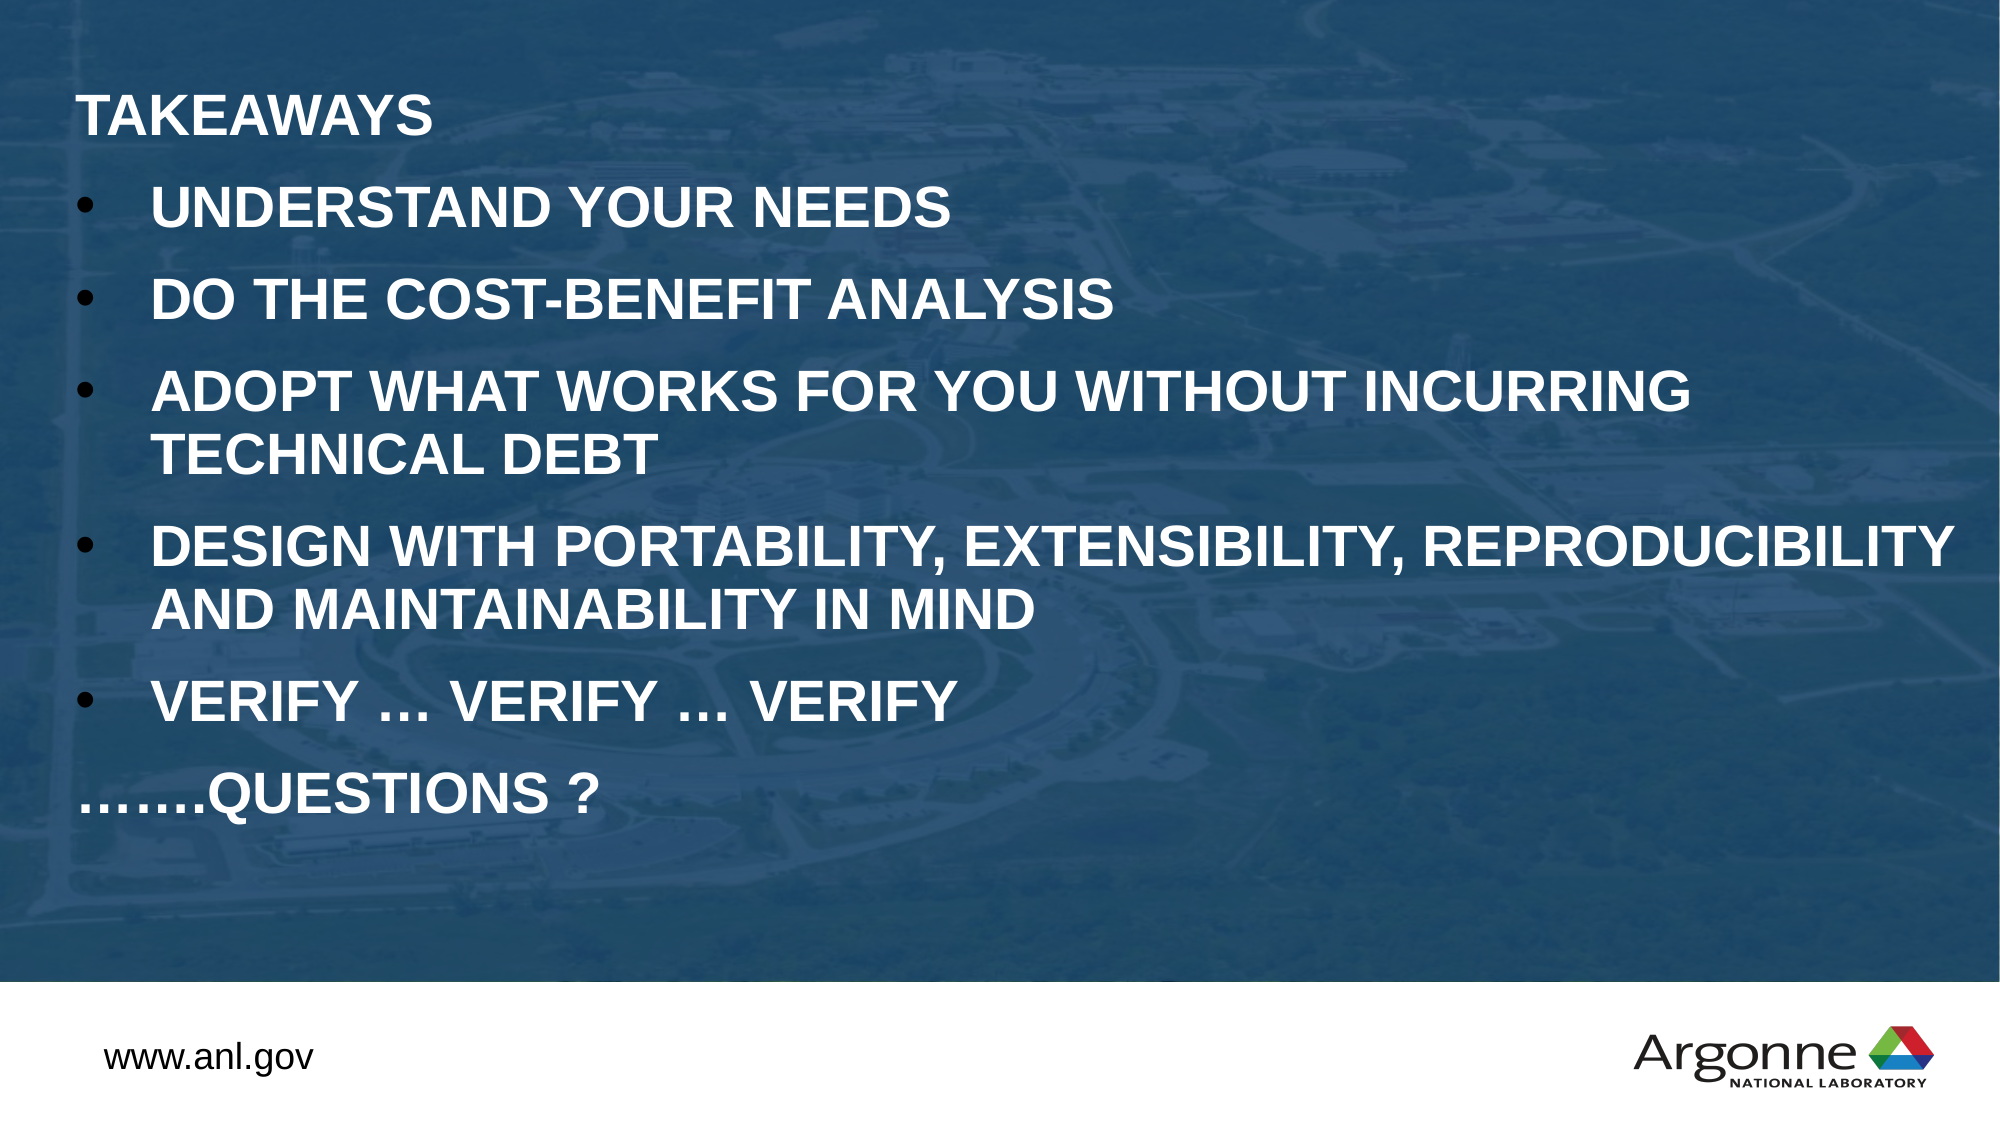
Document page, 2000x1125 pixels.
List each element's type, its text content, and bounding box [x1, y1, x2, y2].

list Takeaways Understand your needs Do the cost-benefit analysis Adopt what works for you without incurring technical debt Design with portability, extensibility, reproducibility and maintainability in mind Verify … verify … verify …….Questions ? [0, 0, 2000, 982]
picture [1618, 1009, 1957, 1102]
